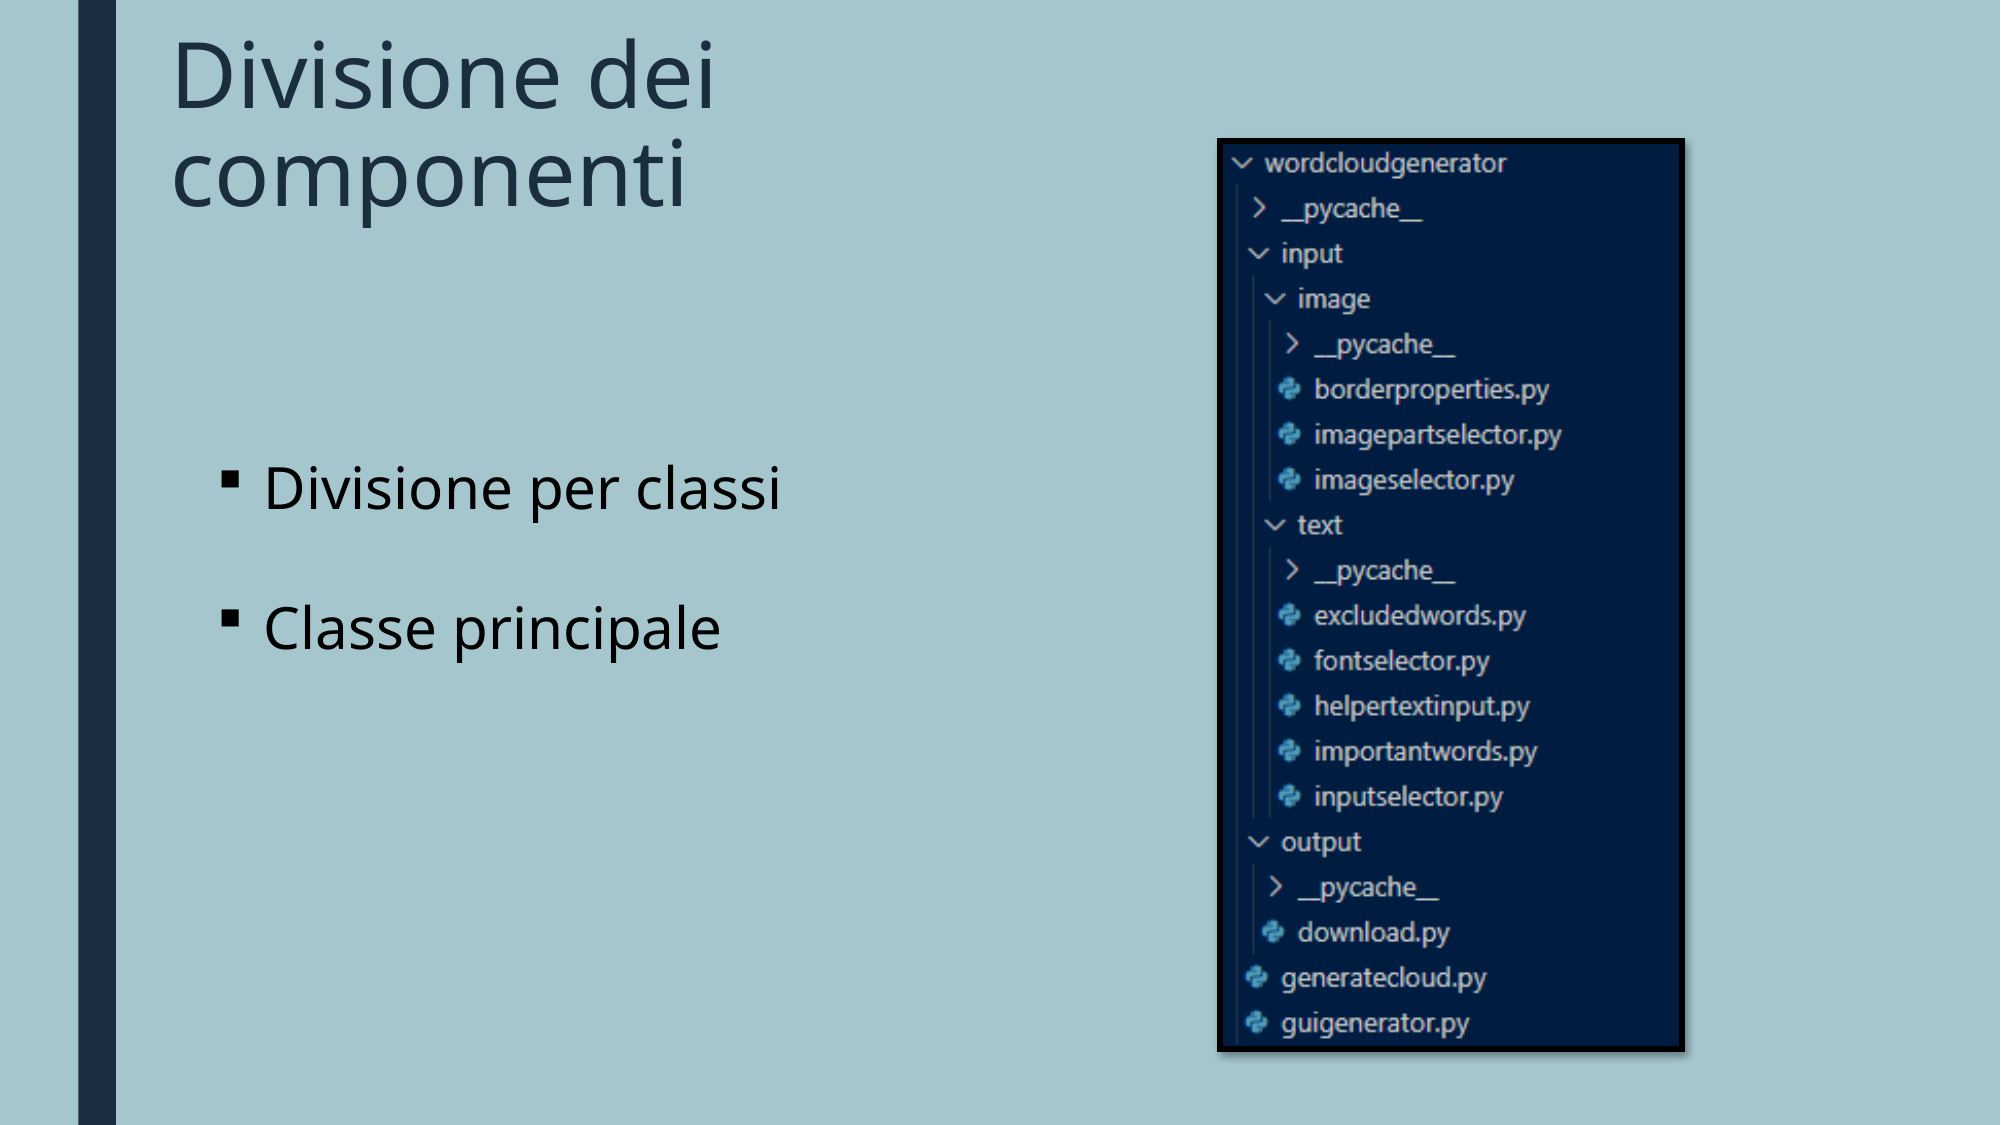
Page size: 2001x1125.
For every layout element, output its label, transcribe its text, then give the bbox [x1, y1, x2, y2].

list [1222, 144, 1679, 1047]
text_box Divisione per classi Classe principale [202, 443, 798, 669]
title Divisione dei componenti [155, 22, 1234, 145]
